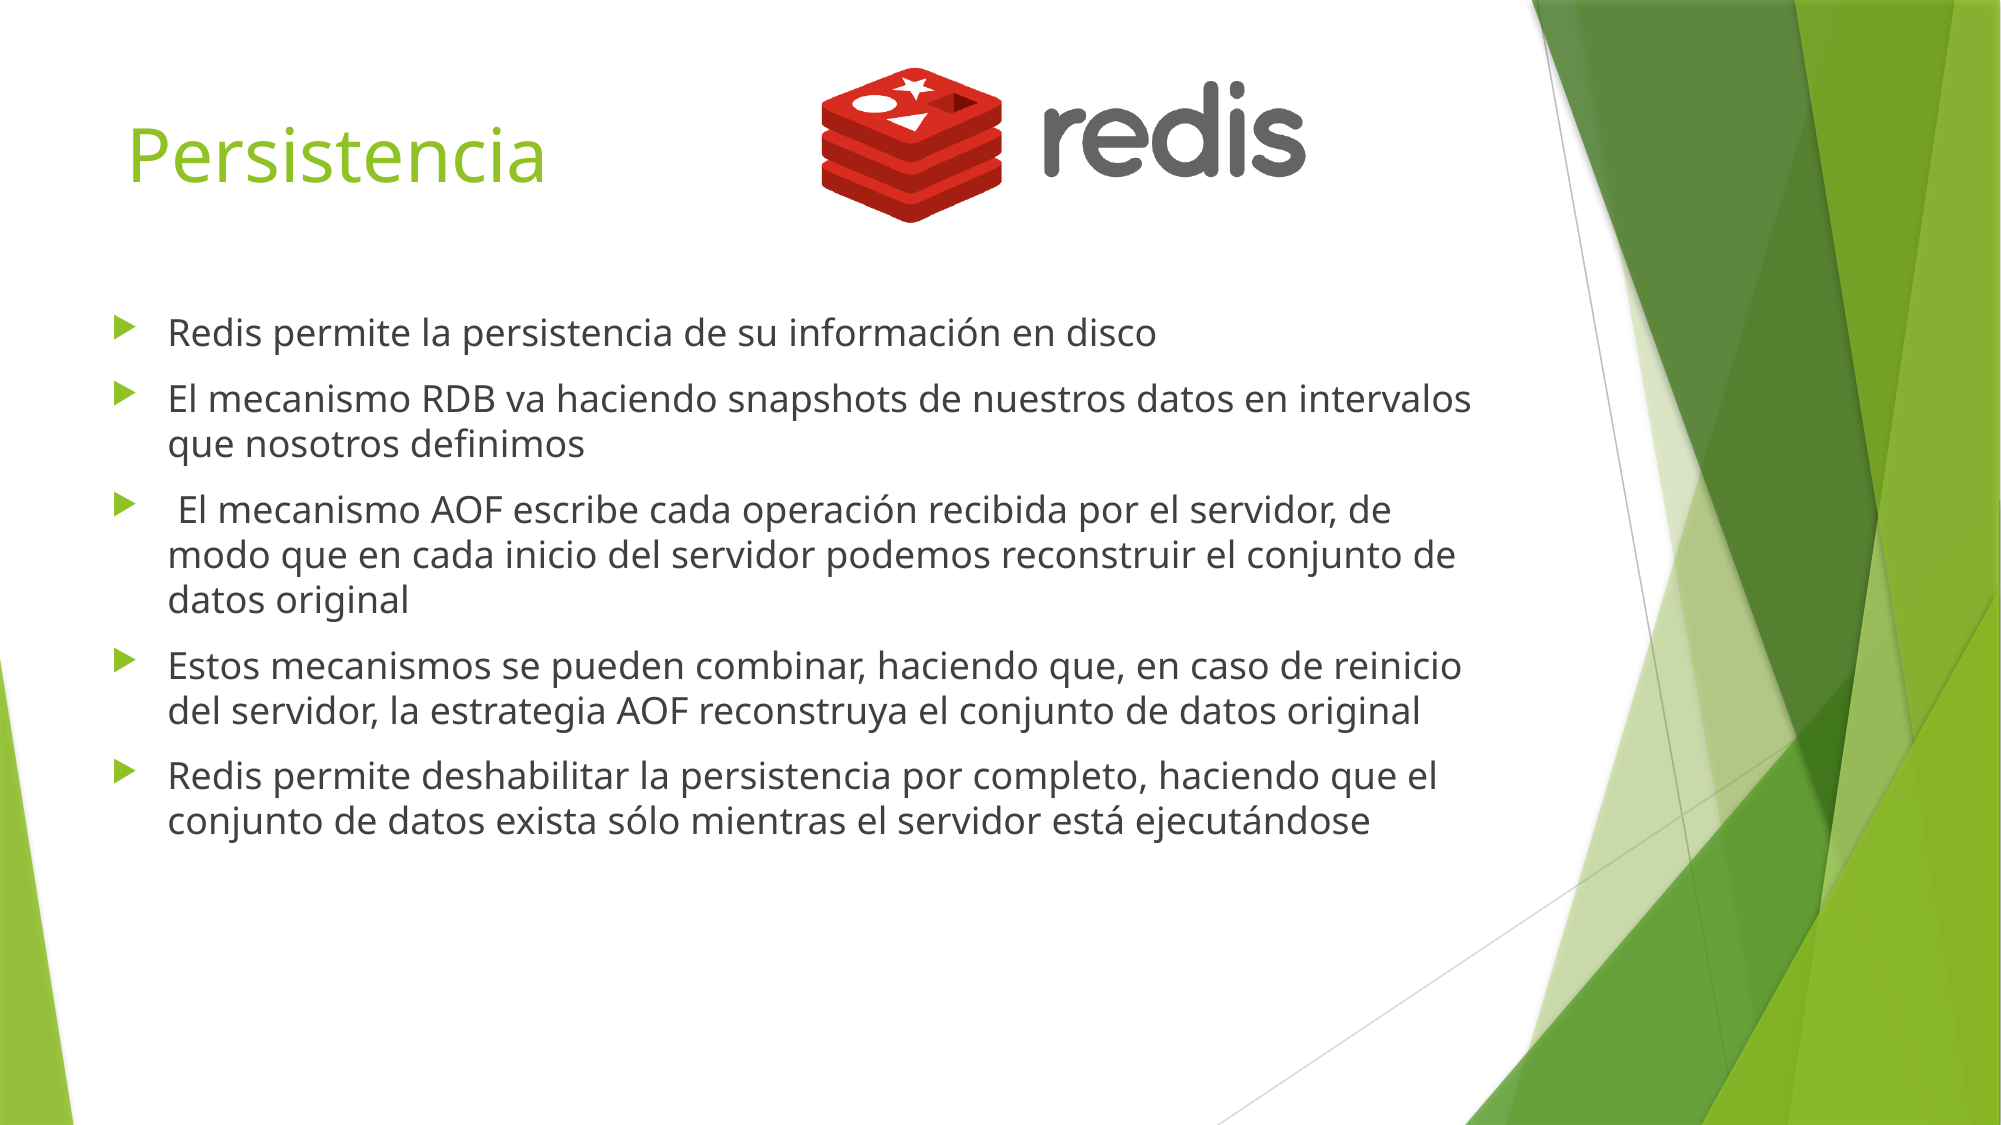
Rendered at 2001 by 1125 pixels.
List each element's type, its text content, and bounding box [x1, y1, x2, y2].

list Redis permite la persistencia de su información en disco El mecanismo RDB va haciendo snapshots de nuestros datos en intervalos que nosotros definimos El mecanismo AOF escribe cada operación recibida por el servidor, de modo que en cada inicio del servidor podemos reconstruir el conjunto de datos original Estos mecanismos se pueden combinar, haciendo que, en caso de reinicio del servidor, la estrategia AOF reconstruya el conjunto de datos original Redis permite deshabilitar la persistencia por completo, haciendo que el conjunto de datos exista sólo mientras el servidor está ejecutándose [96, 301, 1507, 939]
title Persistencia [111, 99, 1522, 264]
picture [815, 61, 1310, 228]
